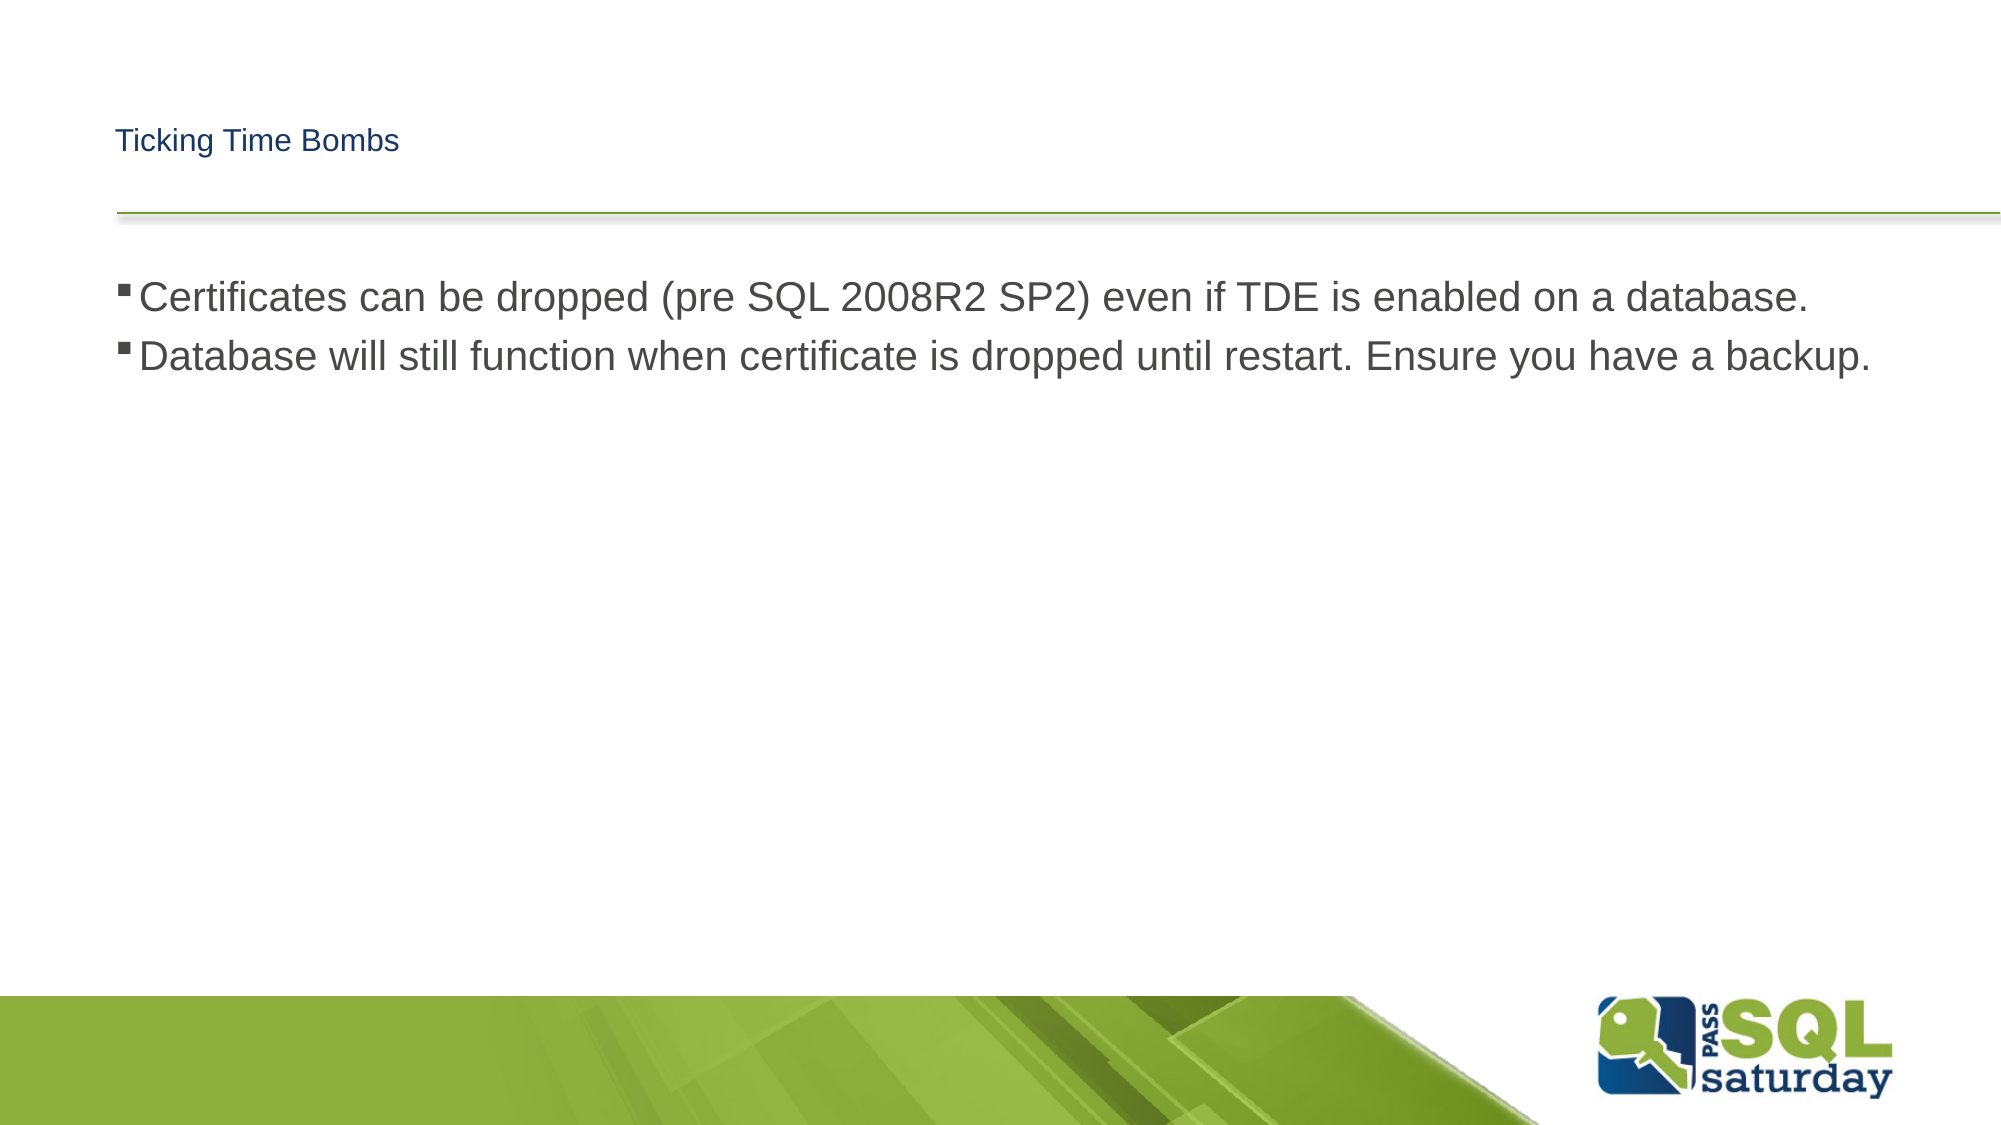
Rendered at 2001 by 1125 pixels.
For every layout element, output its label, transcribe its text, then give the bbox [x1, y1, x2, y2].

picture [0, 968, 1977, 1125]
list Certificates can be dropped (pre SQL 2008R2 SP2) even if TDE is enabled on a database. Database will still function when certificate is dropped until restart. Ensure you have a backup. [99, 262, 1900, 1005]
title Ticking Time Bombs [99, 45, 1900, 233]
